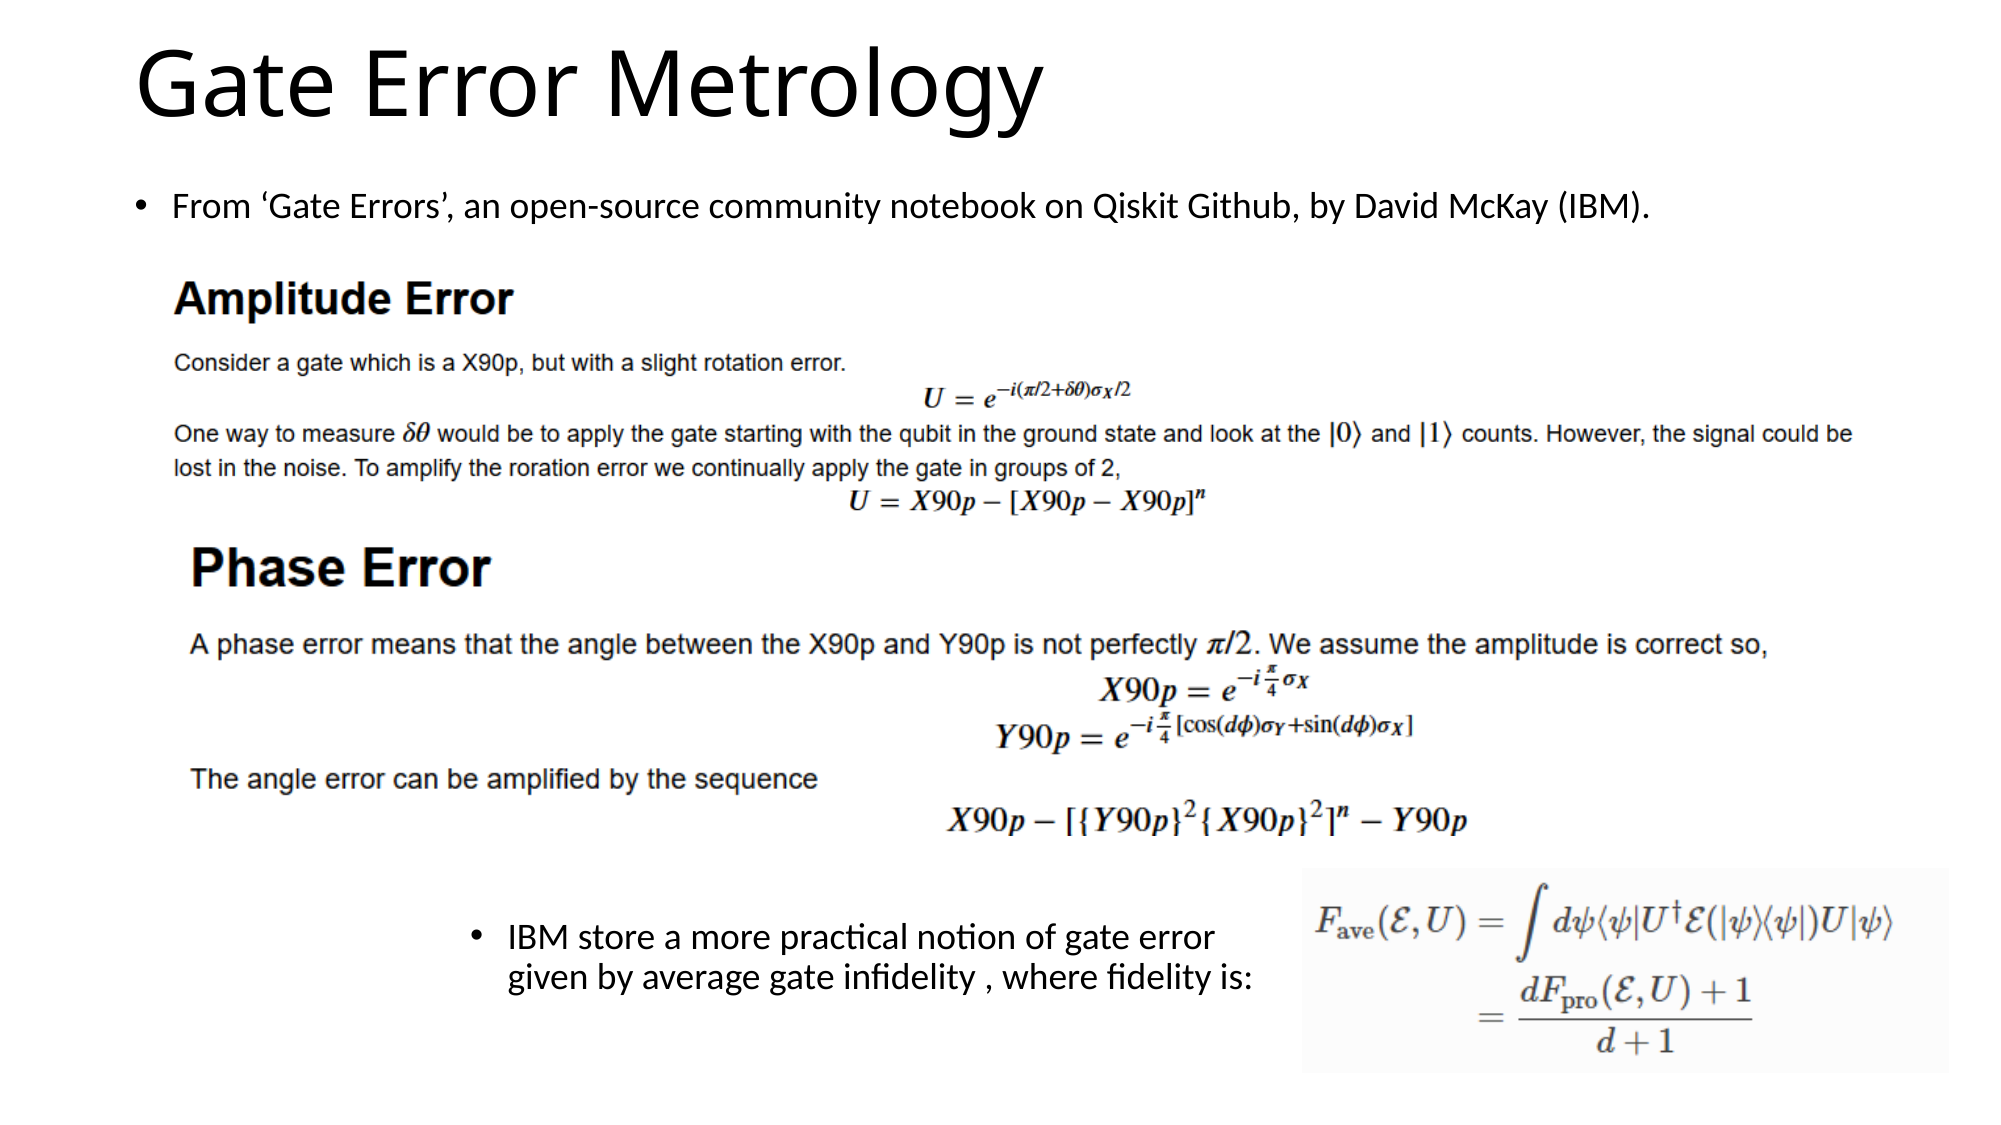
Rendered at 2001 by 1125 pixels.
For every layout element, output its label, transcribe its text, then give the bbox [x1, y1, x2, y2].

text_box From ‘Gate Errors’, an open-source community notebook on Qiskit Github, by David McKay (IBM). [119, 178, 1925, 947]
title Gate Error Metrology [119, 0, 1845, 178]
text_box IBM store a more practical notion of gate error given by average gate infidelity , where fidelity is: [454, 909, 1302, 1026]
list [1302, 868, 1949, 1073]
picture [164, 275, 1872, 534]
picture [186, 535, 1778, 836]
